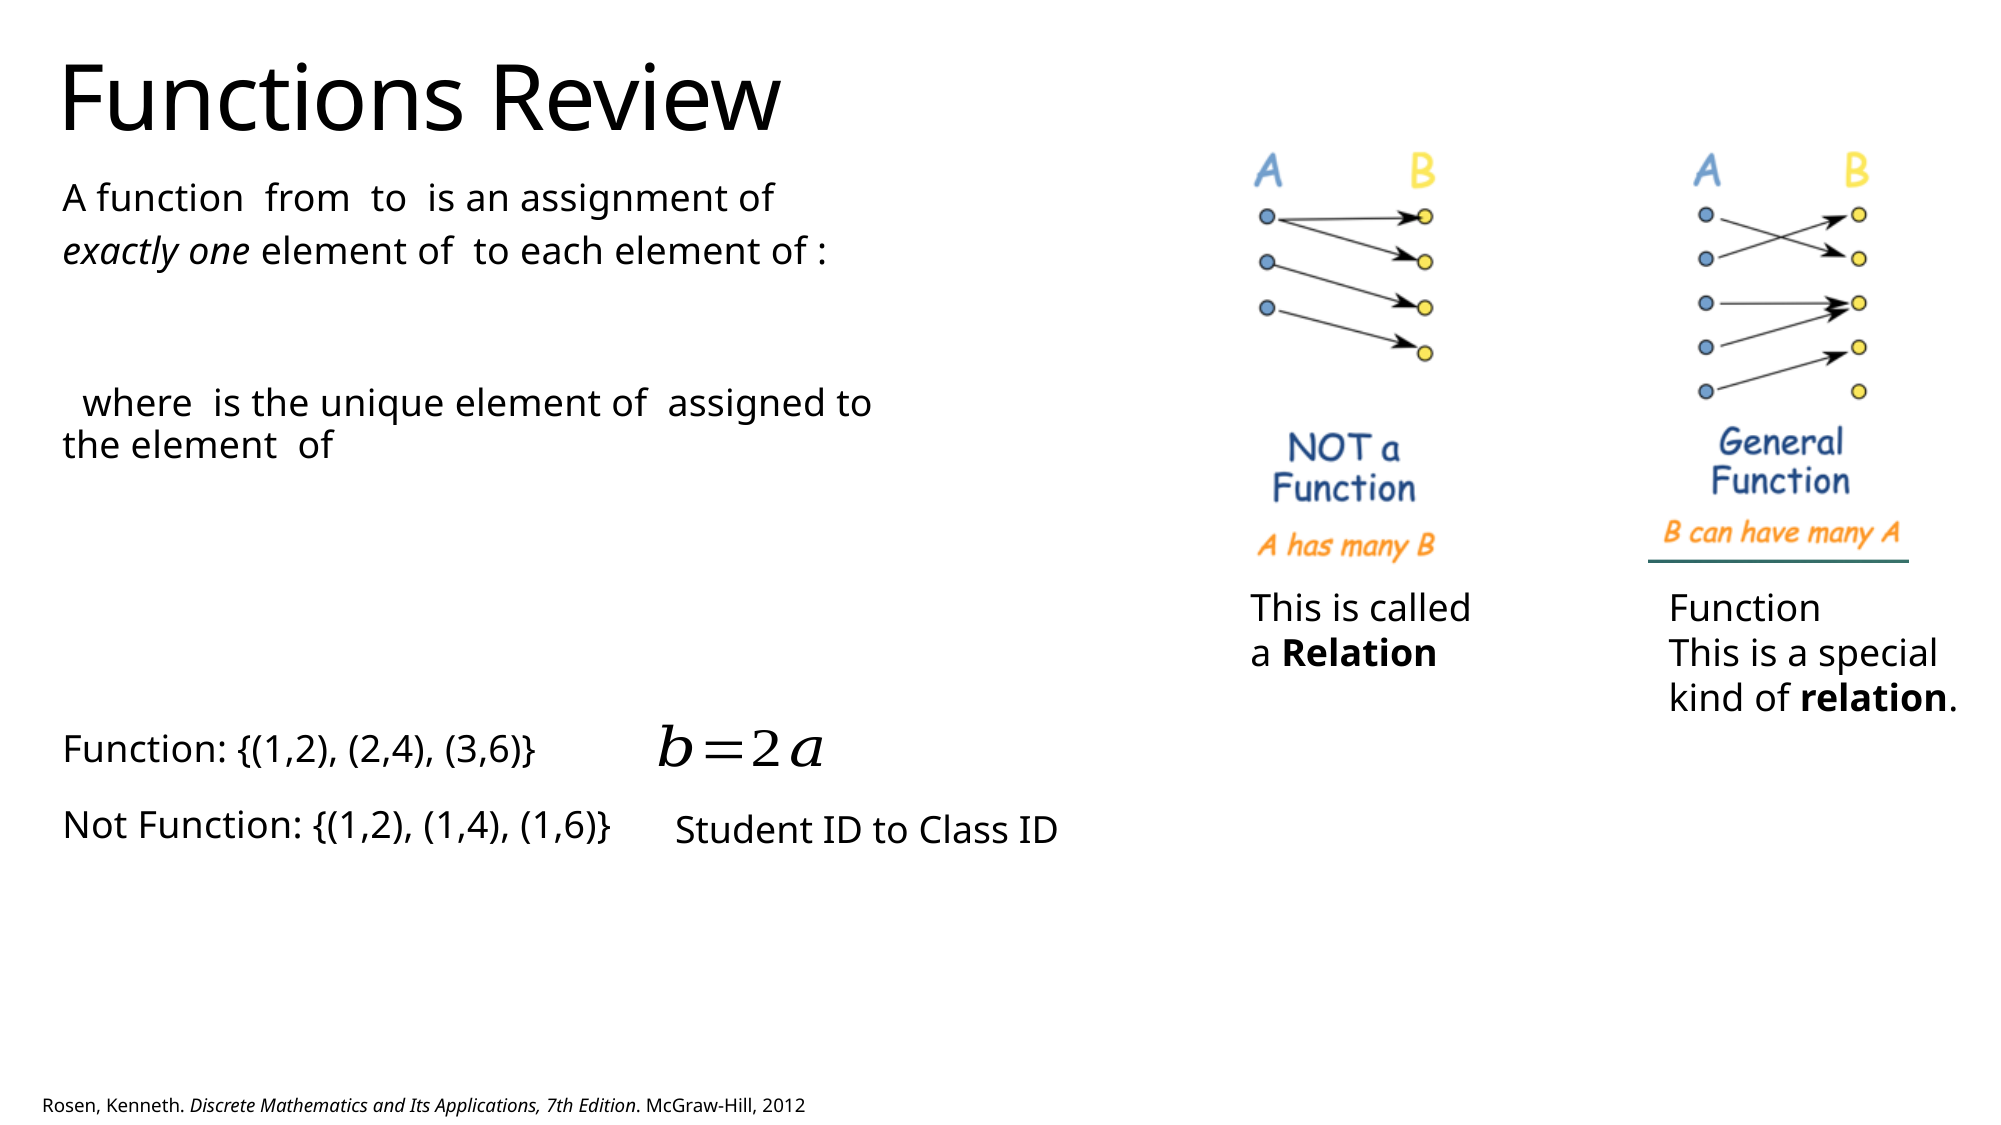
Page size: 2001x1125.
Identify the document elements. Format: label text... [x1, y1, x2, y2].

text_box Student ID to Class ID [660, 798, 1075, 859]
title Functions Review [42, 38, 1955, 158]
text_box This is called a Relation [1235, 576, 1497, 681]
picture [1230, 146, 1466, 574]
text_box Function This is a special kind of relation. [1653, 576, 1974, 726]
picture [1648, 135, 1909, 563]
text_box Rosen, Kenneth. Discrete Mathematics and Its Applications, 7th Edition. McGraw-Hill, 2012 [27, 1086, 821, 1124]
